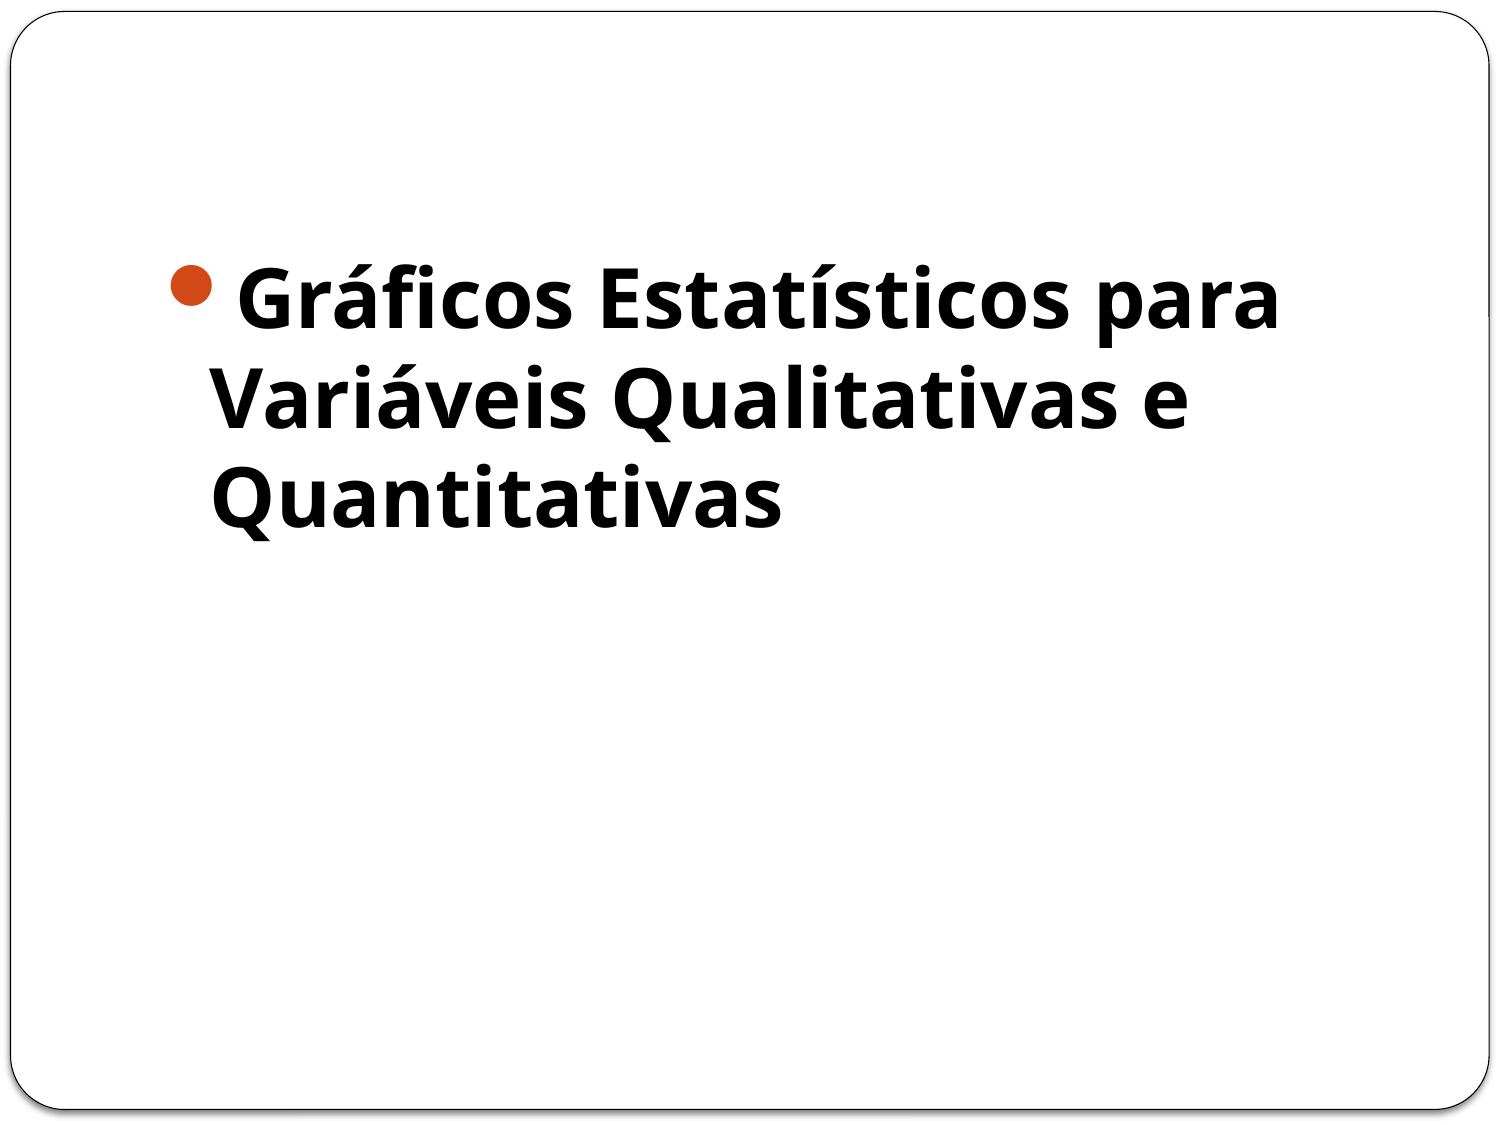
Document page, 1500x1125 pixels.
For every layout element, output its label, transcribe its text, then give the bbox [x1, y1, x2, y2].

list Gráficos Estatísticos para Variáveis Qualitativas e Quantitativas [150, 237, 1425, 988]
